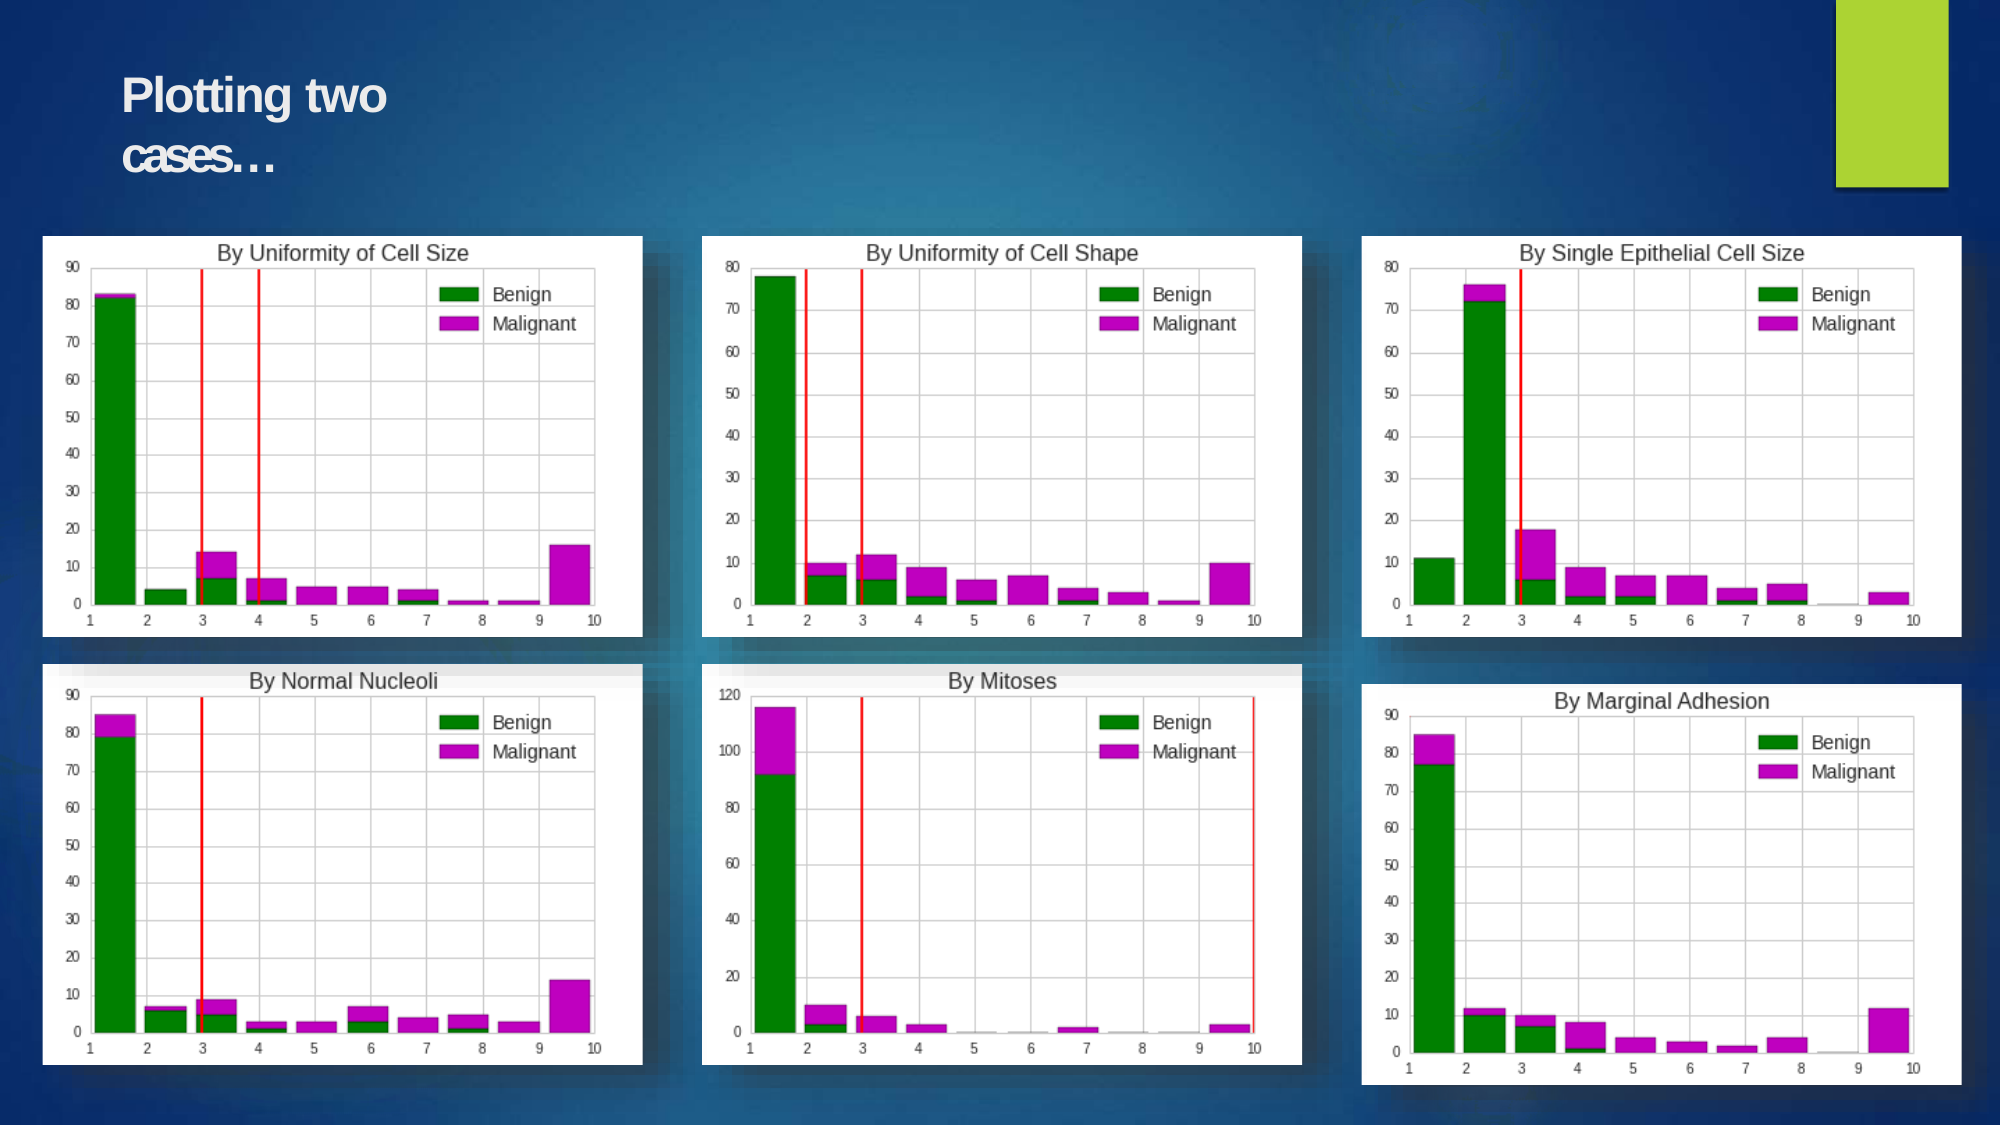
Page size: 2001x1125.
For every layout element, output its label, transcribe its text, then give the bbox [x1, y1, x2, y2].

picture [0, 0, 2000, 1125]
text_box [10, 204, 2000, 1125]
title Plotting two cases… [118, 60, 554, 200]
